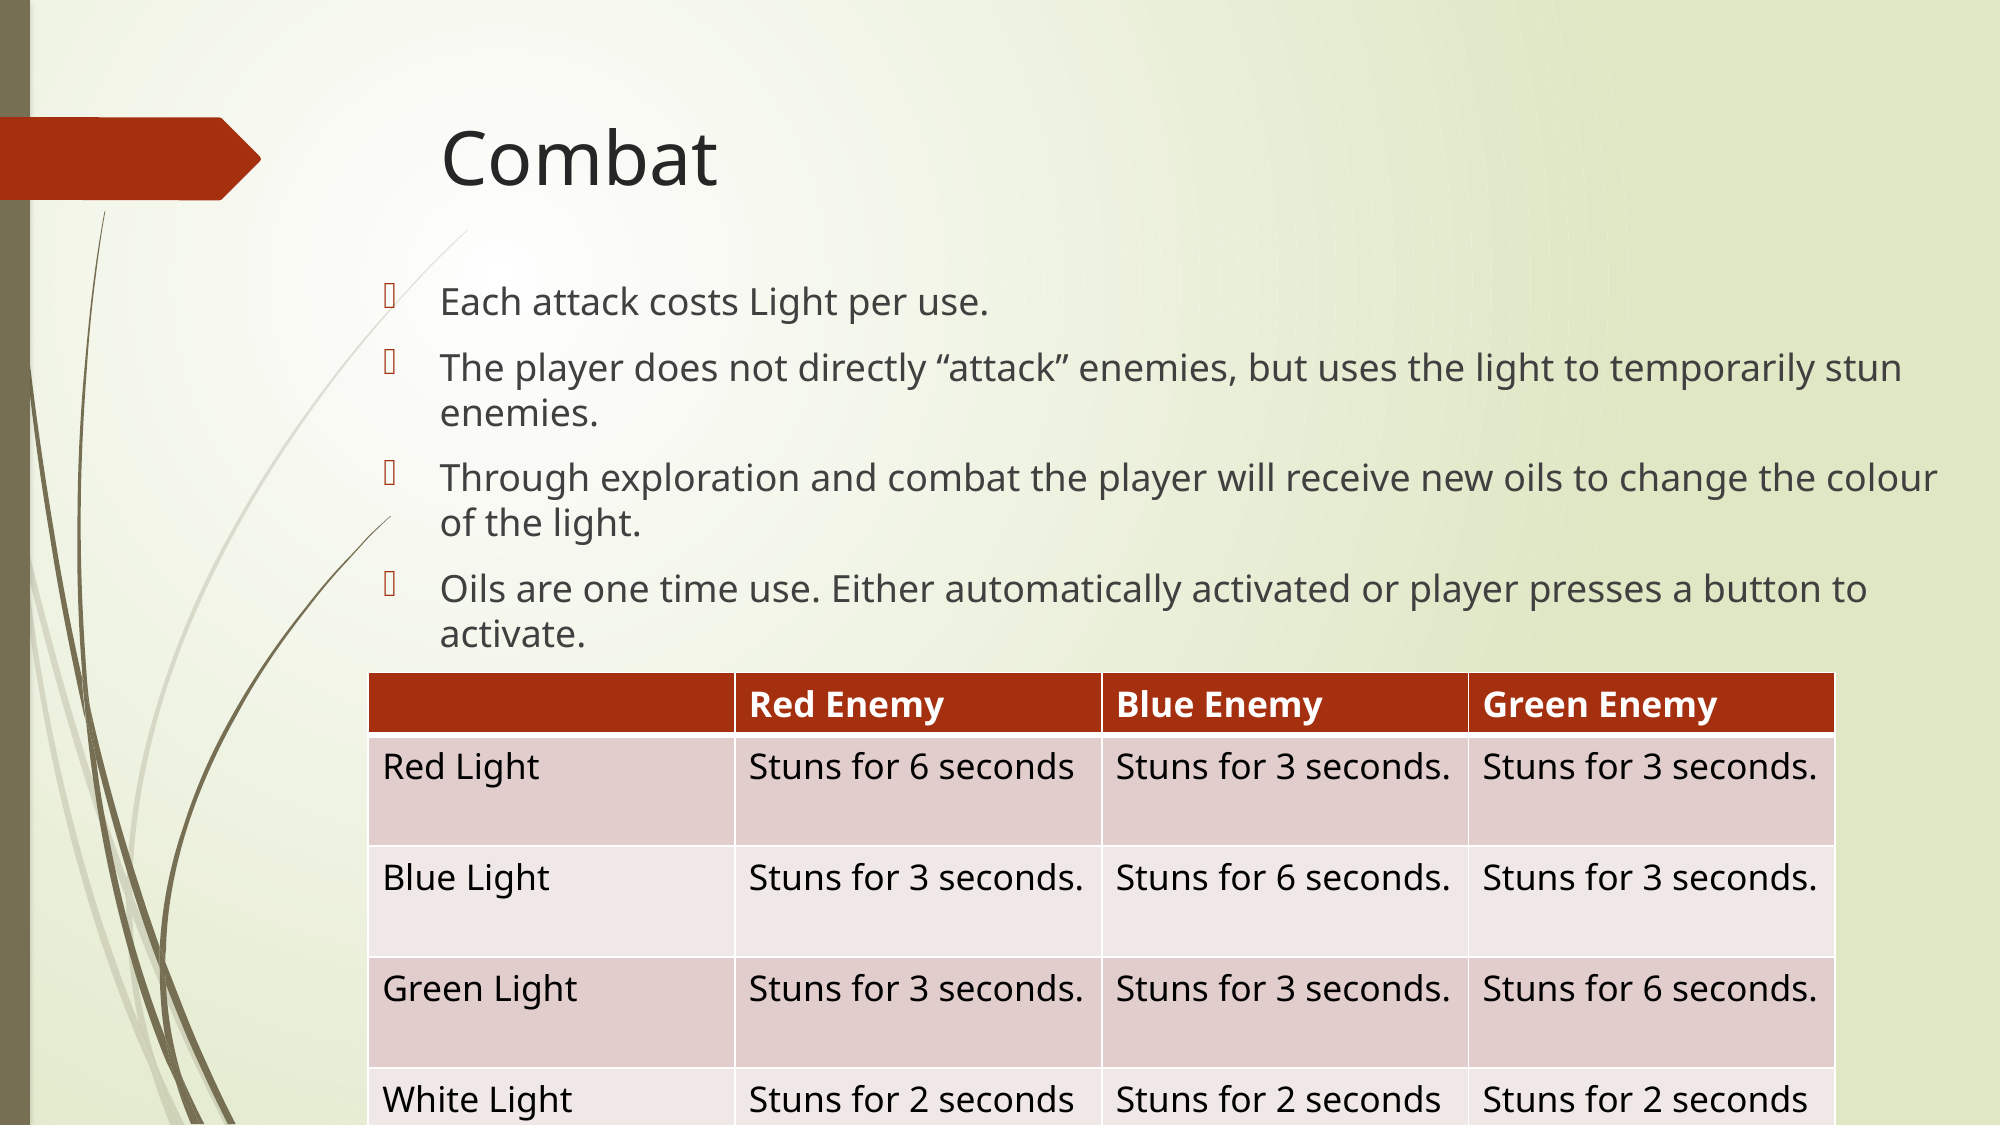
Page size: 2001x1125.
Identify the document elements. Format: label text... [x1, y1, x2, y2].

table_cell Stuns for 3 seconds. [1469, 738, 1834, 845]
table_cell Stuns for 3 seconds. [1103, 738, 1468, 845]
list Each attack costs Light per use. The player does not directly “attack” enemies, but uses the light to temporarily stun enemies. Through exploration and combat the player will receive new oils to change the colour of the light. Oils are one time use. Either automatically activated or player presses a button to activate. [368, 270, 2000, 890]
table_cell Green Light [369, 958, 734, 1067]
title Combat [425, 102, 1888, 270]
table_cell Stuns for 2 seconds [736, 1069, 1101, 1125]
table_header Blue Enemy [1103, 673, 1468, 732]
table_cell Stuns for 3 seconds. [1469, 847, 1834, 956]
table_cell Stuns for 6 seconds. [1469, 958, 1834, 1067]
table_cell Stuns for 3 seconds. [736, 958, 1101, 1067]
table_cell Stuns for 6 seconds [736, 738, 1101, 845]
table_header Green Enemy [1469, 673, 1834, 732]
table_cell Stuns for 2 seconds [1103, 1069, 1468, 1125]
table_cell White Light (Default) [369, 1069, 734, 1125]
table_cell Stuns for 6 seconds. [1103, 847, 1468, 956]
table_cell Stuns for 2 seconds [1469, 1069, 1834, 1125]
table_cell Stuns for 3 seconds. [1103, 958, 1468, 1067]
table_header [369, 673, 734, 732]
table_cell Blue Light [369, 847, 734, 956]
table_cell Red Light [369, 738, 734, 845]
table_cell Stuns for 3 seconds. [736, 847, 1101, 956]
table_header Red Enemy [736, 673, 1101, 732]
